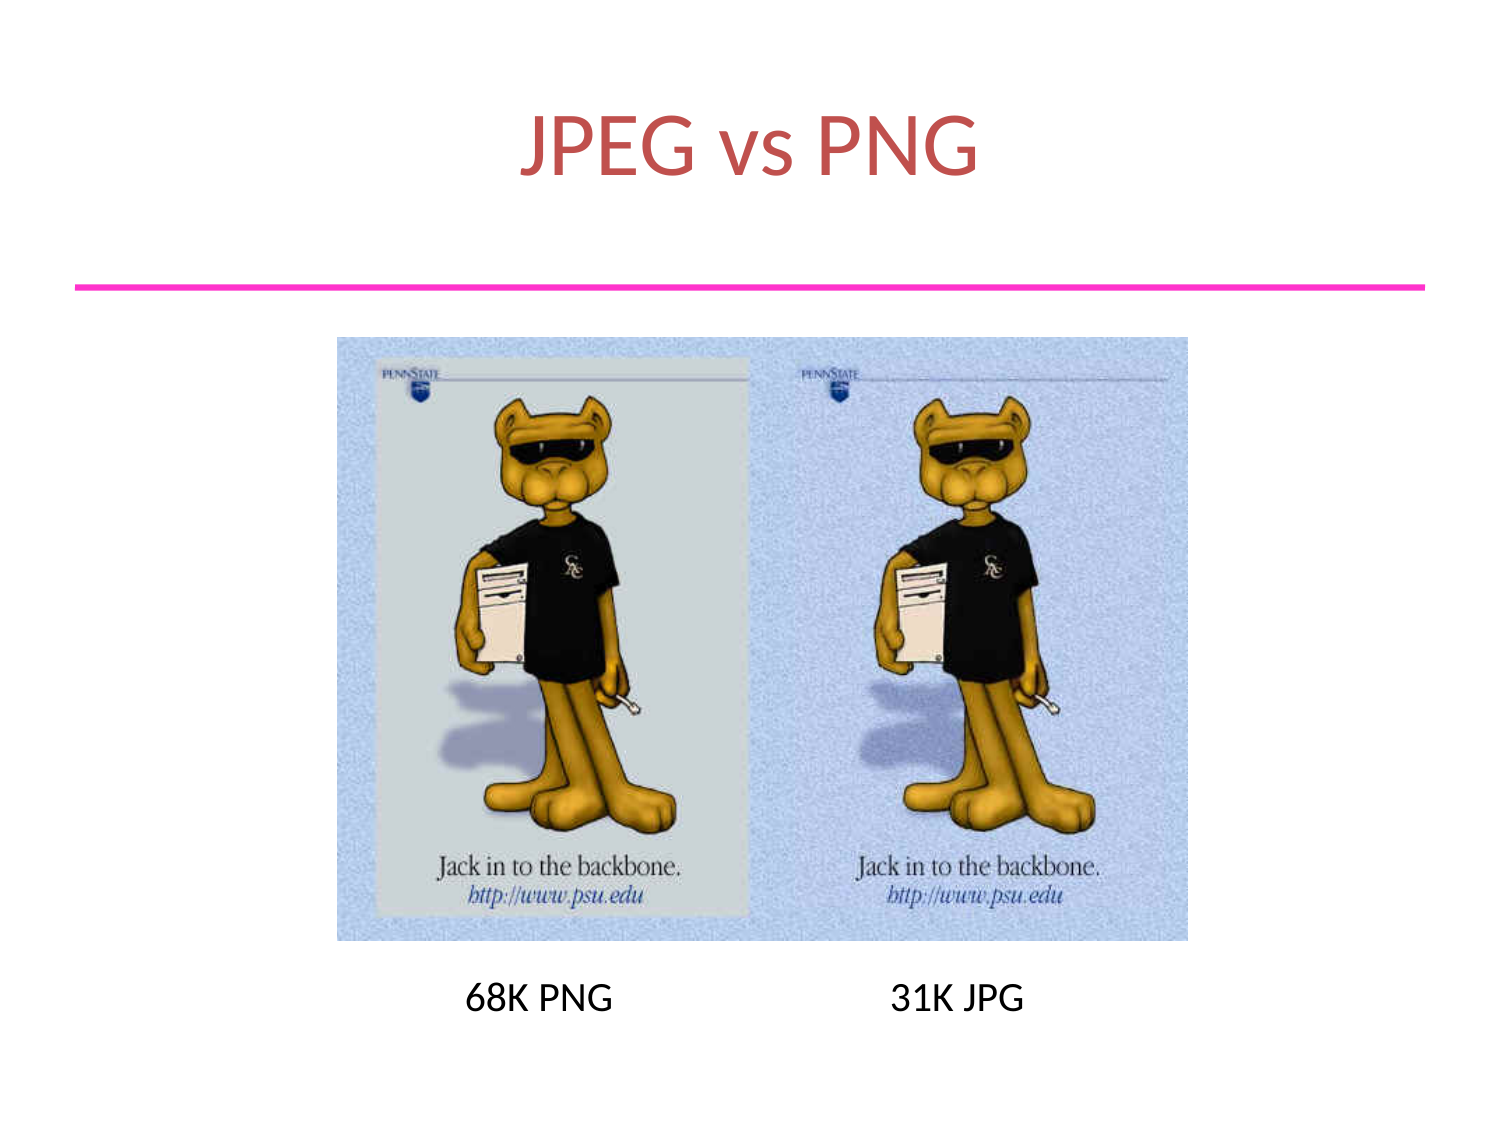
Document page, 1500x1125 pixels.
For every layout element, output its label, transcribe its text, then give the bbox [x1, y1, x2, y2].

title JPEG vs PNG [75, 45, 1425, 233]
text_box 68K PNG [449, 962, 663, 1028]
text_box 31K JPG [874, 962, 1088, 1028]
picture [337, 337, 1188, 941]
